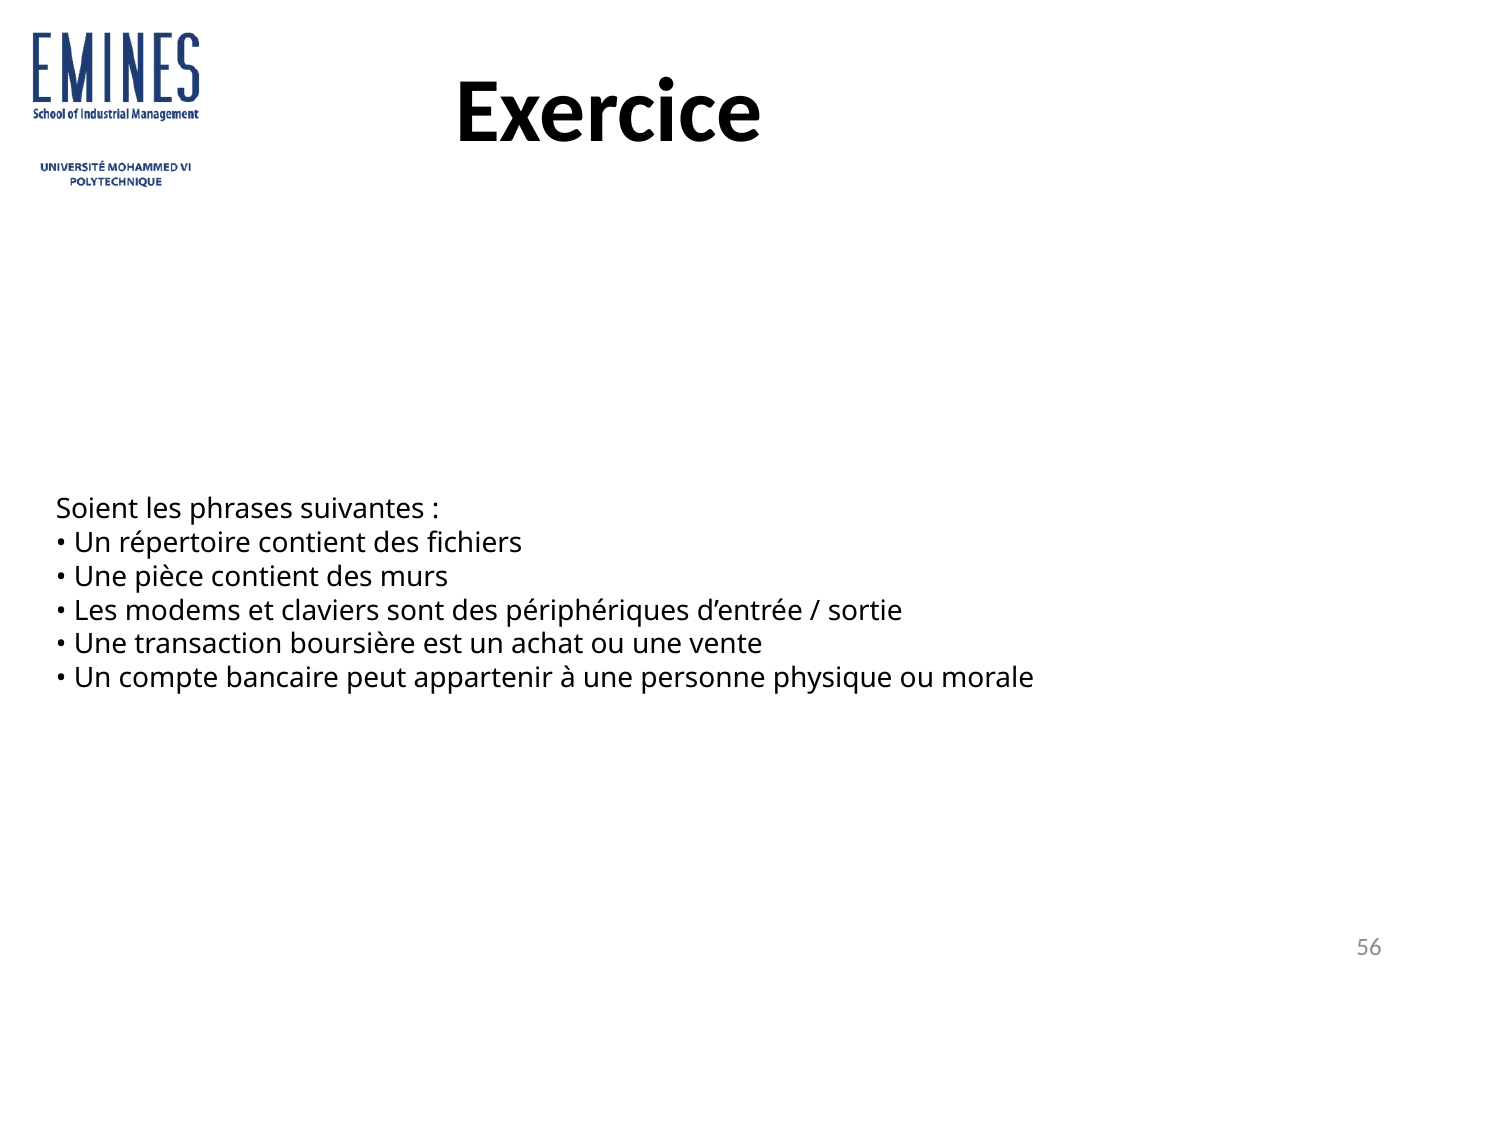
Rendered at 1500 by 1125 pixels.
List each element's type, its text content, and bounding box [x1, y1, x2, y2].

slide_number 56 [1059, 922, 1397, 968]
text_box Soient les phrases suivantes : • Un répertoire contient des fichiers • Une pièce contient des murs • Les modems et claviers sont des périphériques d’entrée / sortie • Une transaction boursière est un achat ou une vente • Un compte bancaire peut appartenir à une personne physique ou morale [41, 483, 1471, 735]
picture [20, 14, 209, 202]
text_box Exercice [440, 42, 779, 168]
